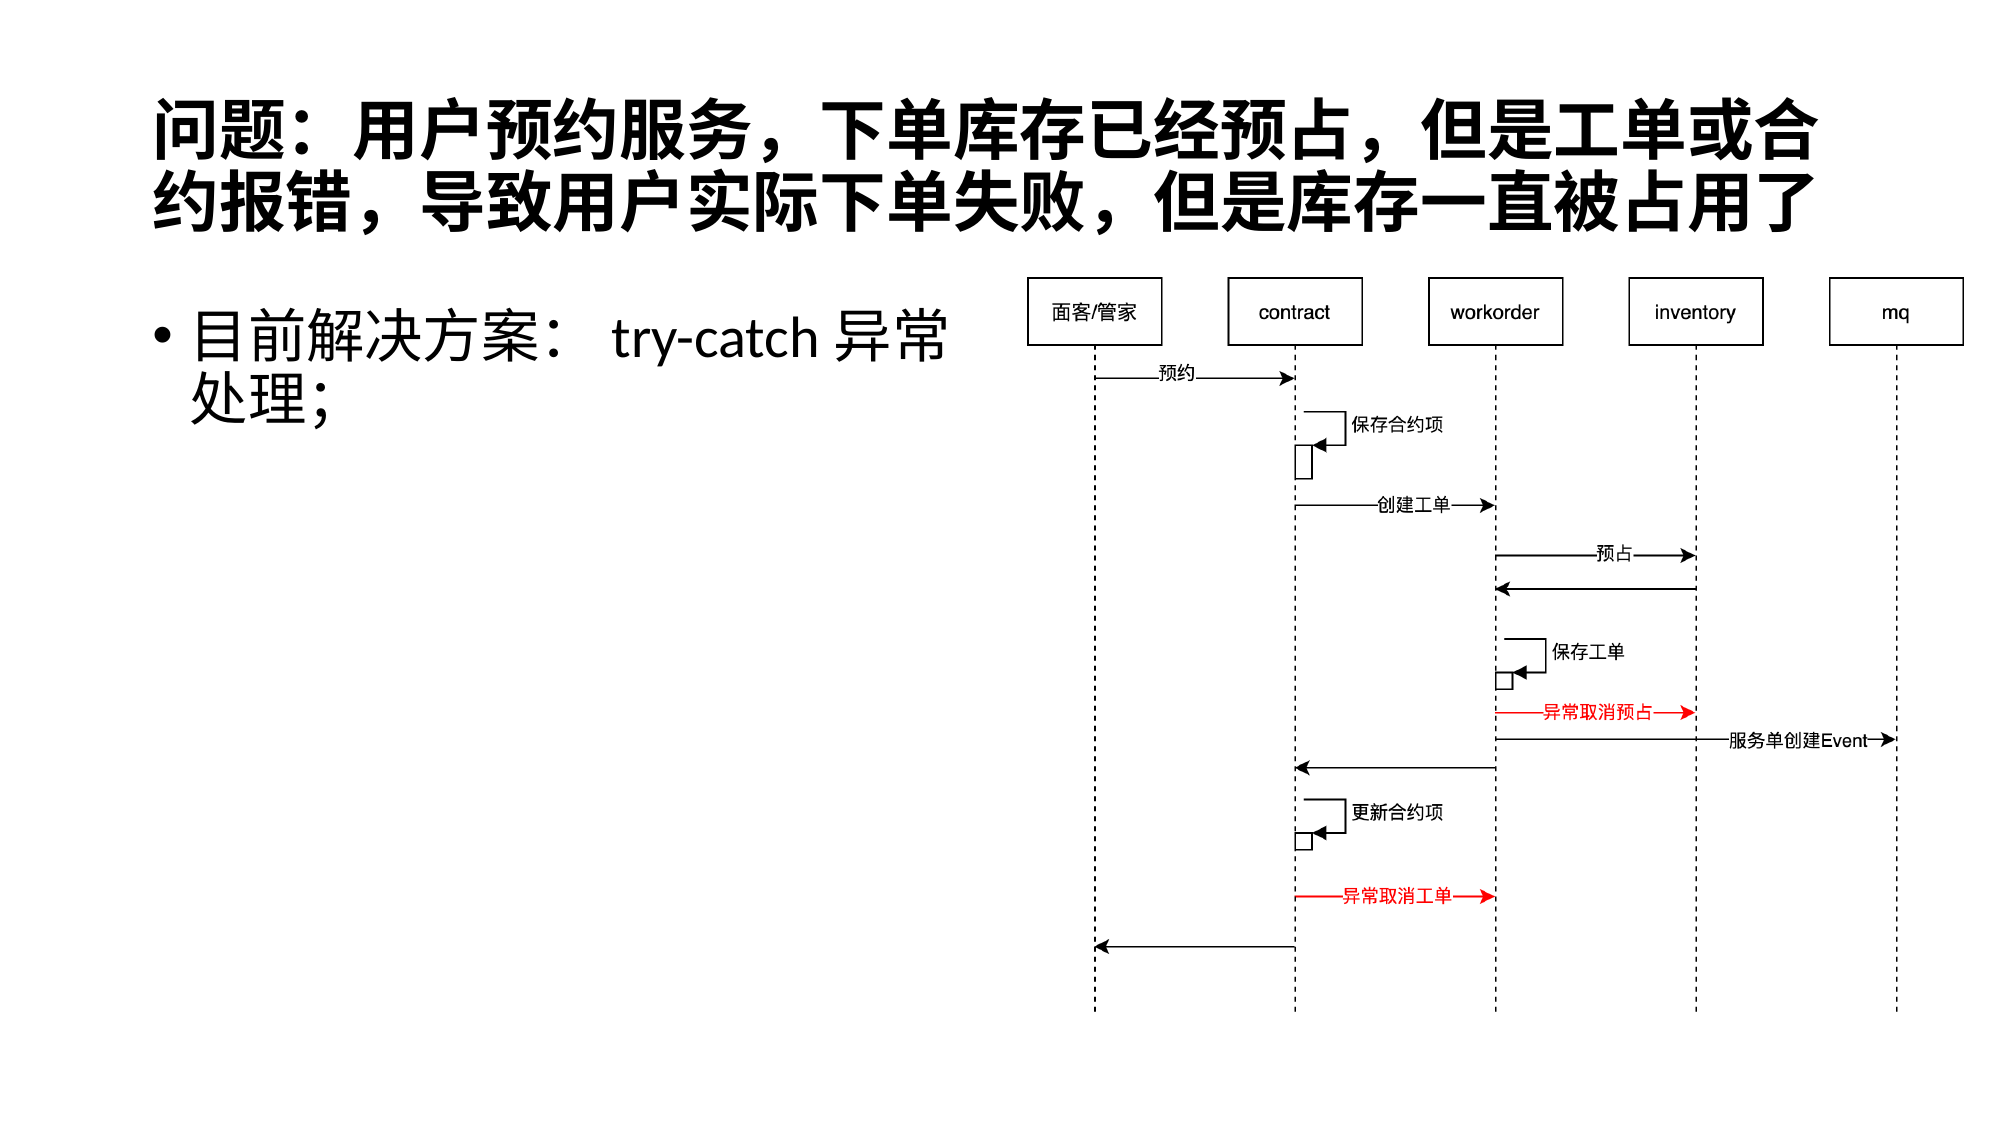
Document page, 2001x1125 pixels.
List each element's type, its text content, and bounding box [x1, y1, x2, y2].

title 问题：用户预约服务，下单库存已经预占，但是工单或合约报错，导致用户实际下单失败，但是库存一直被占用了 [137, 59, 1863, 278]
picture [1027, 277, 1964, 1014]
list 目前解决方案：try-catch异常处理； [137, 299, 983, 1014]
